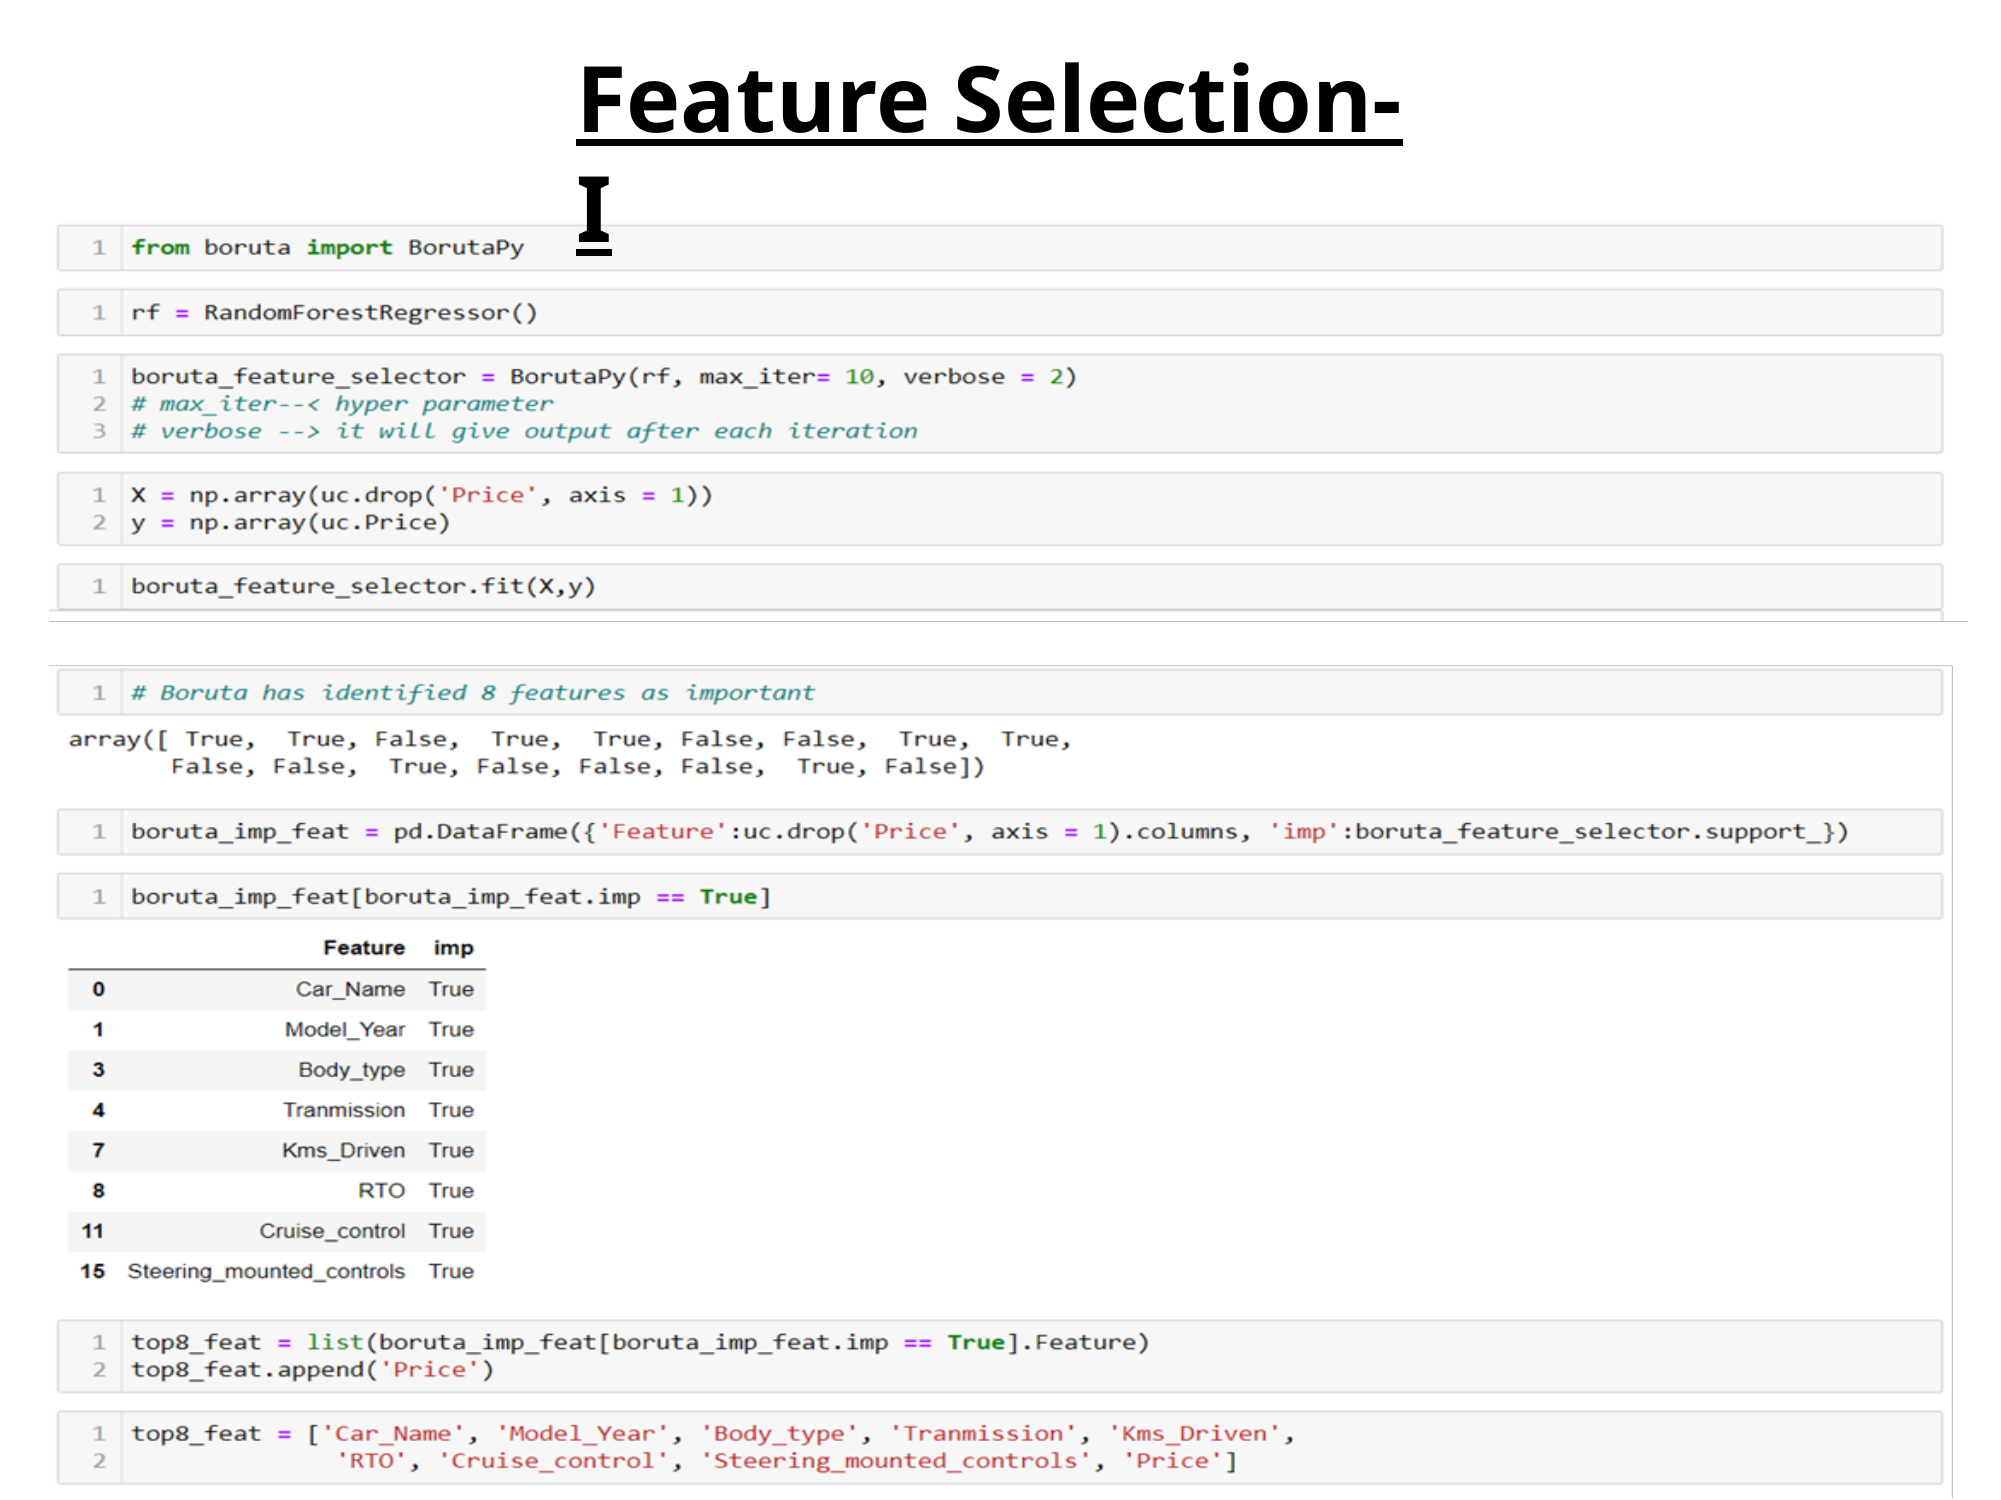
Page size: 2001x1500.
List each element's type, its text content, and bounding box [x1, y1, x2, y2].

text_box Feature Selection-I [561, 33, 1439, 208]
picture [49, 208, 1968, 1498]
